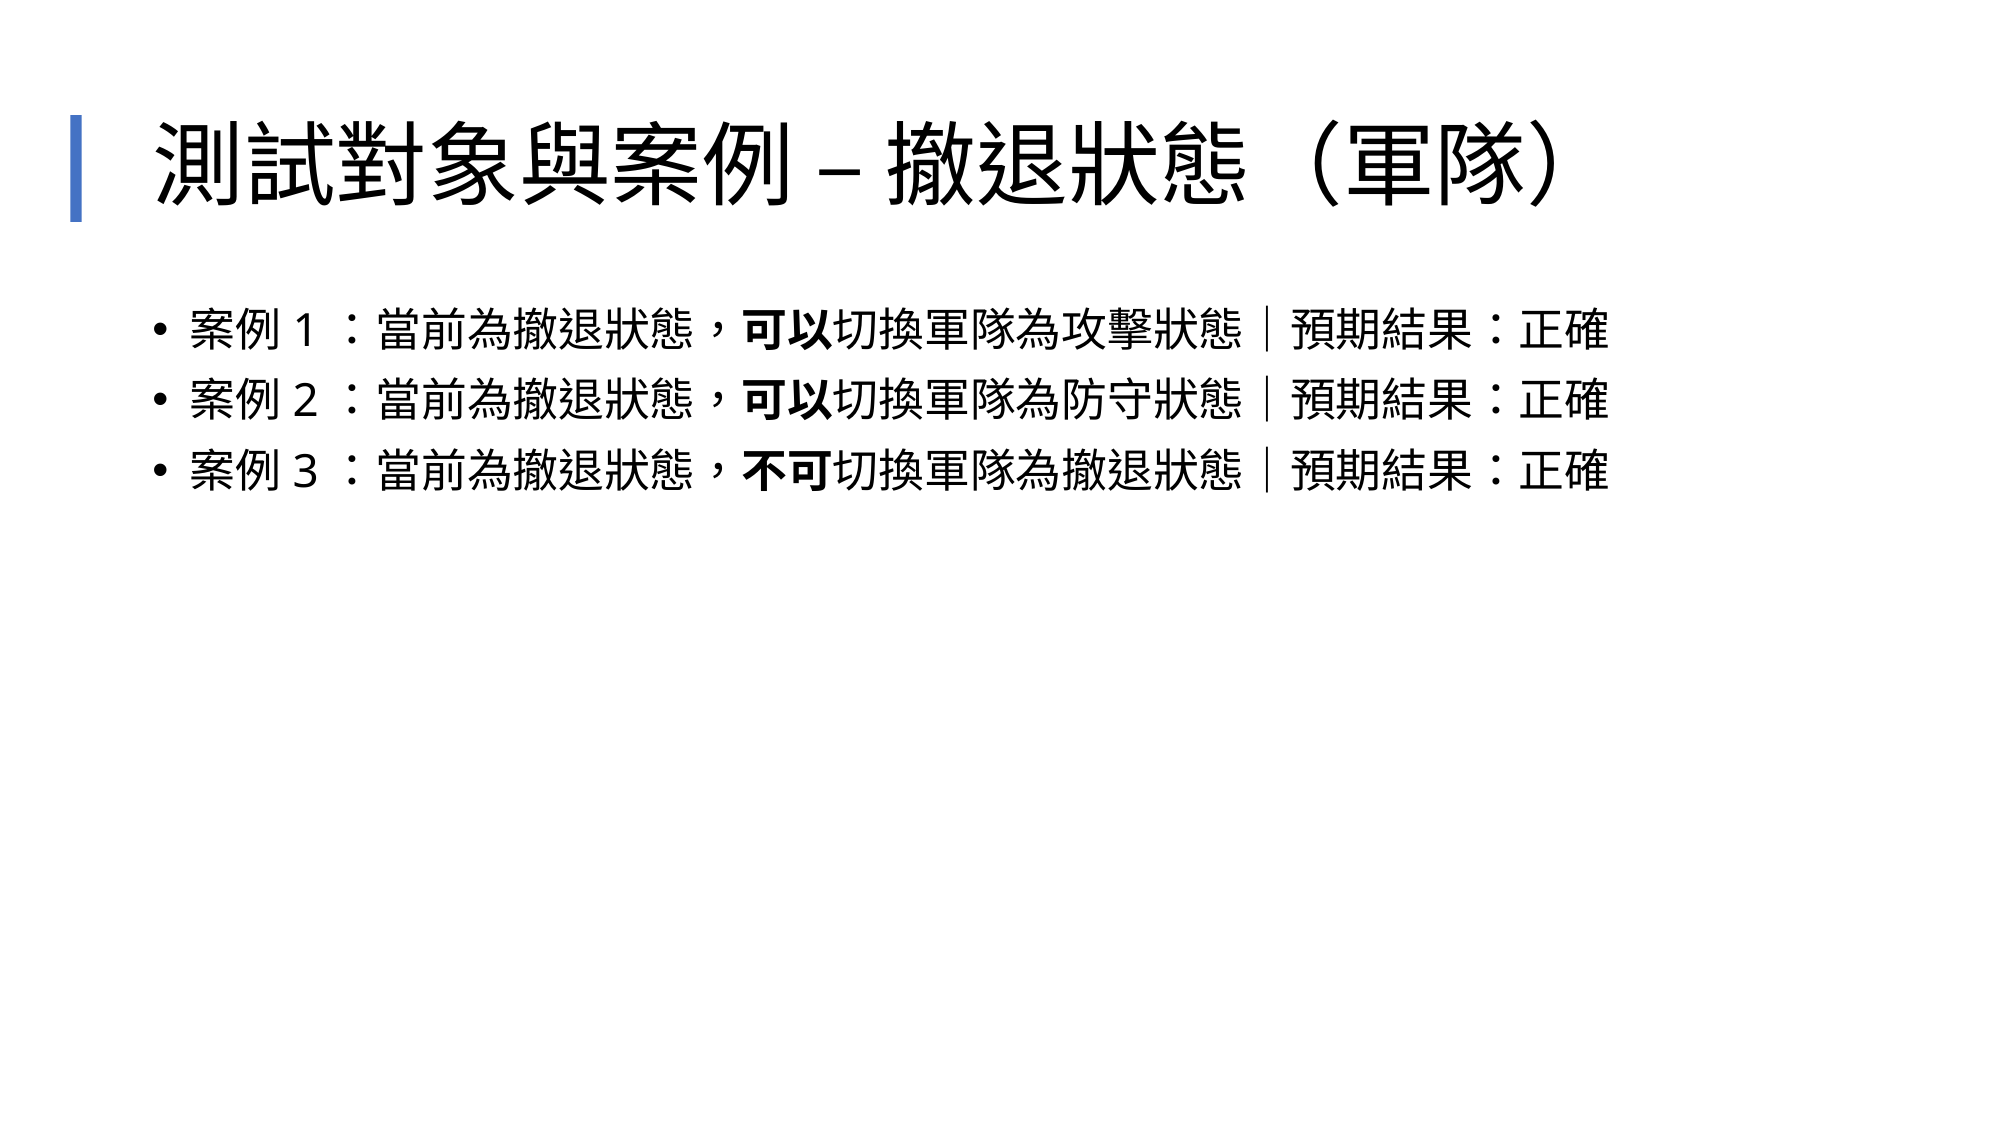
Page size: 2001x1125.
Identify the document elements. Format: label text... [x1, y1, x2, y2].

text_box [69, 114, 83, 223]
title 測試對象與案例 – 撤退狀態（軍隊） [137, 59, 1863, 278]
list 案例1：當前為撤退狀態，可以切換軍隊為攻擊狀態｜預期結果：正確 案例2：當前為撤退狀態，可以切換軍隊為防守狀態｜預期結果：正確 案例3：當前為撤退狀態，不可切換軍隊為撤退狀態｜預期結果：正確 [137, 299, 1863, 1014]
